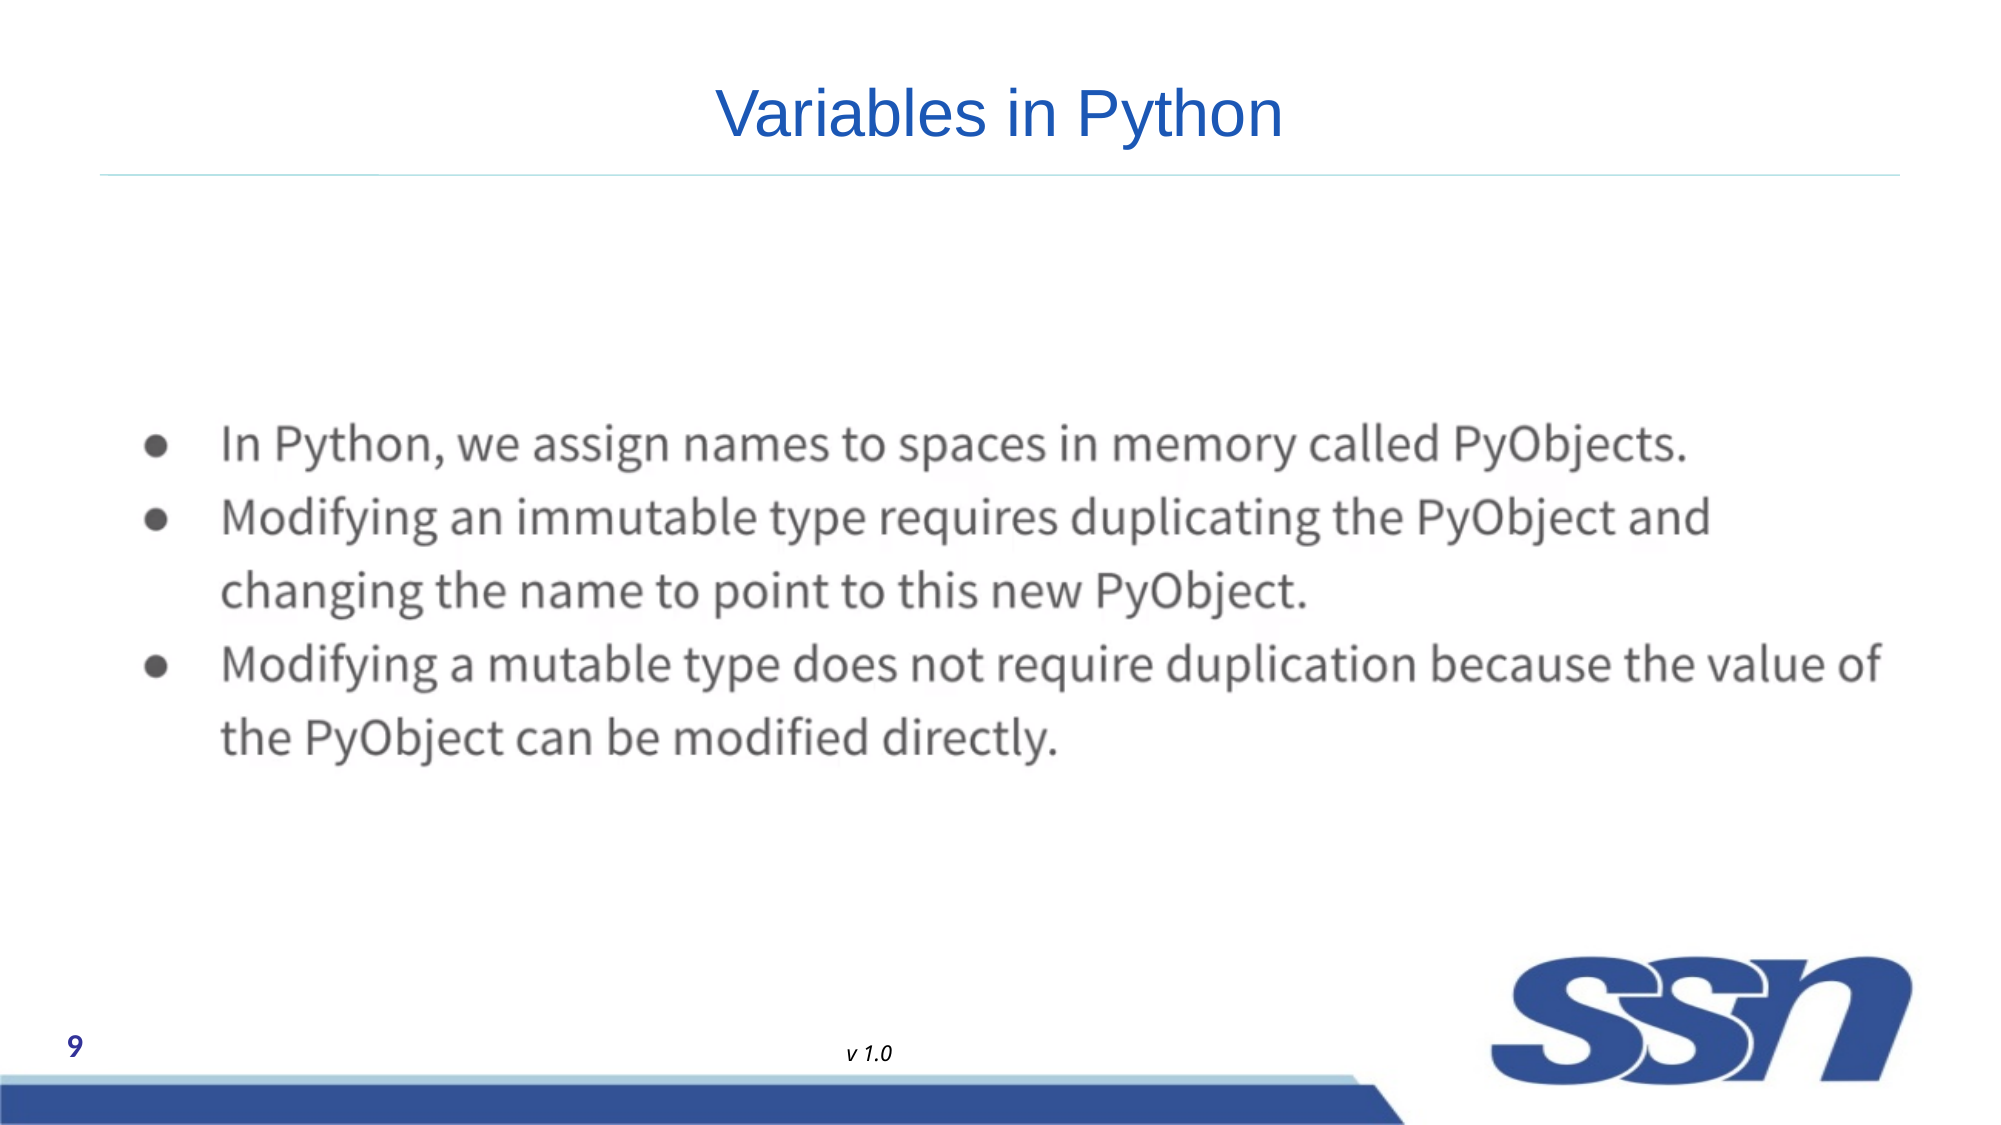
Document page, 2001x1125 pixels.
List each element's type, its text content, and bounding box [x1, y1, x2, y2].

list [99, 395, 1901, 809]
title Variables in Python [99, 44, 1901, 176]
picture [0, 913, 2000, 1125]
